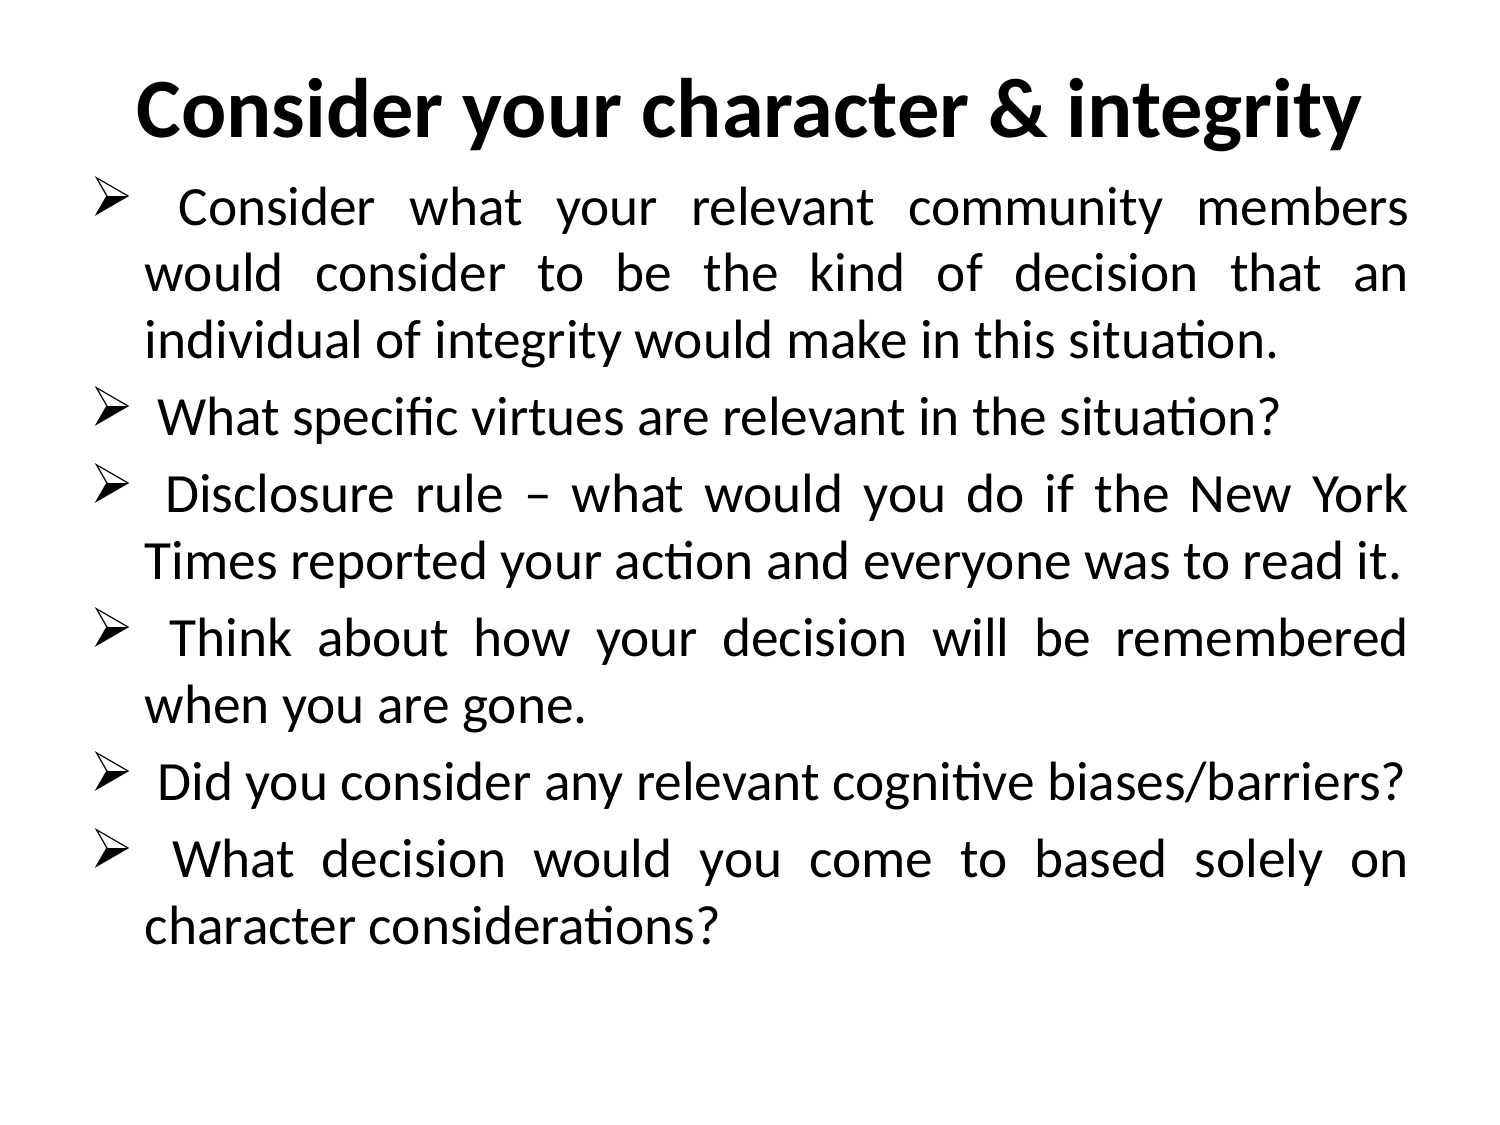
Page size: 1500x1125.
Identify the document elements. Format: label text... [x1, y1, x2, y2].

title Consider your character & integrity [75, 45, 1425, 162]
list Consider what your relevant community members would consider to be the kind of decision that an individual of integrity would make in this situation. What specific virtues are relevant in the situation? Disclosure rule – what would you do if the New York Times reported your action and everyone was to read it. Think about how your decision will be remembered when you are gone. Did you consider any relevant cognitive biases/barriers? What decision would you come to based solely on character considerations? [75, 162, 1425, 1005]
